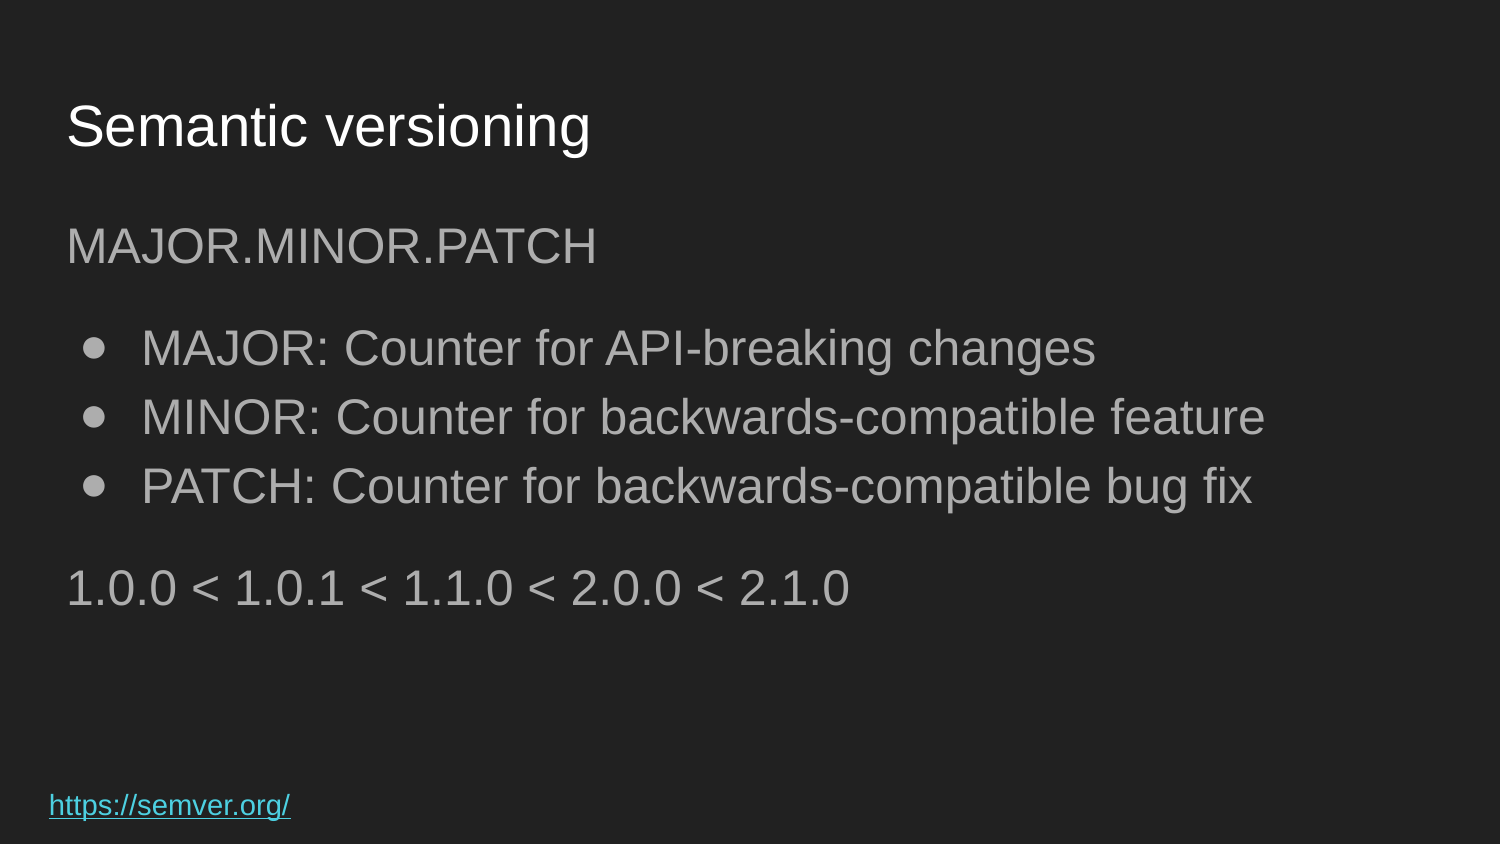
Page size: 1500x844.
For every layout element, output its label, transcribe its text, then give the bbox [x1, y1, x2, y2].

list MAJOR.MINOR.PATCH MAJOR: Counter for API-breaking changes MINOR: Counter for backwards-compatible feature PATCH: Counter for backwards-compatible bug fix 1.0.0 < 1.0.1 < 1.1.0 < 2.0.0 < 2.1.0 [51, 189, 1449, 750]
text_box https://semver.org/ [34, 771, 946, 833]
title Semantic versioning [51, 72, 1449, 167]
